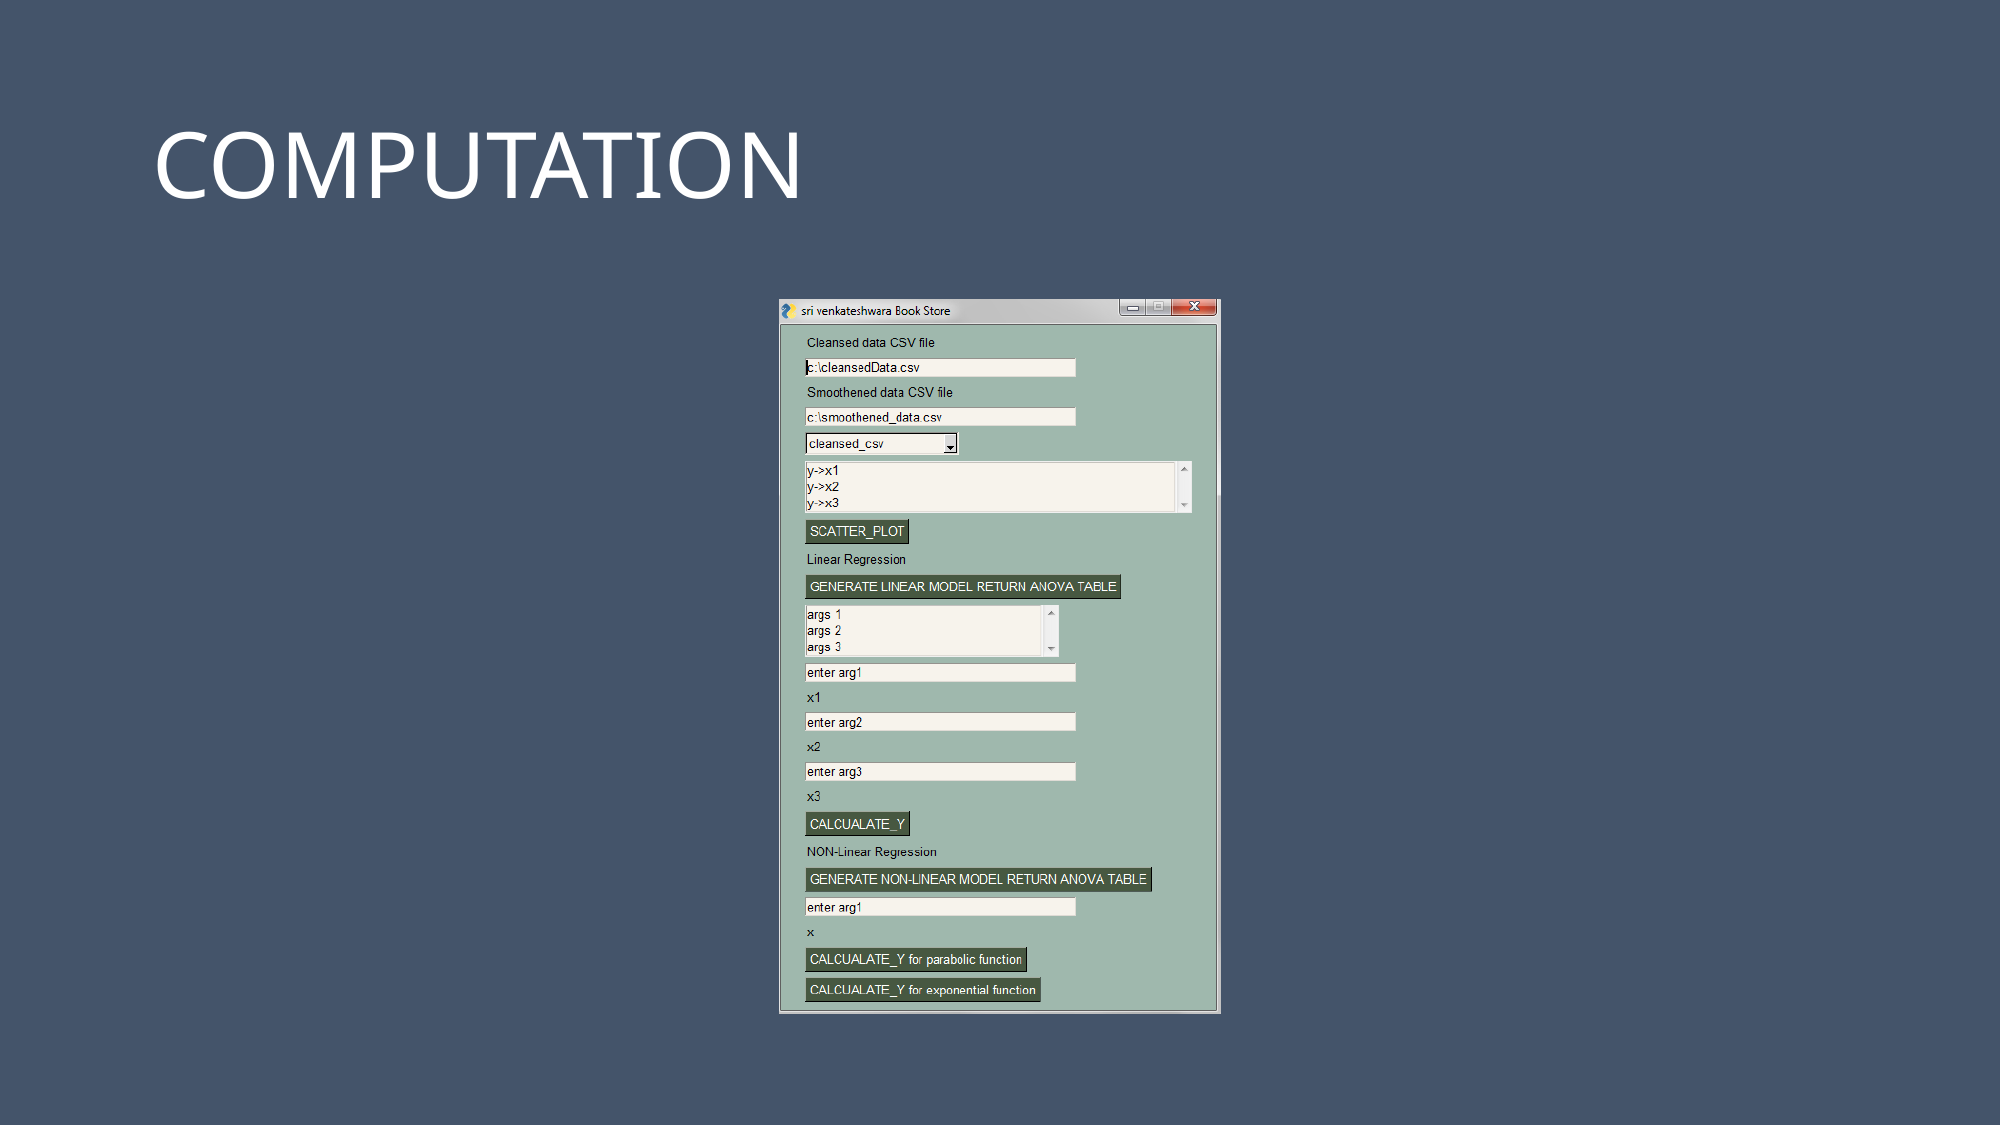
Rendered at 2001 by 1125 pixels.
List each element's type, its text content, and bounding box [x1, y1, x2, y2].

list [779, 299, 1221, 1014]
title COMPUTATION [137, 59, 1863, 278]
